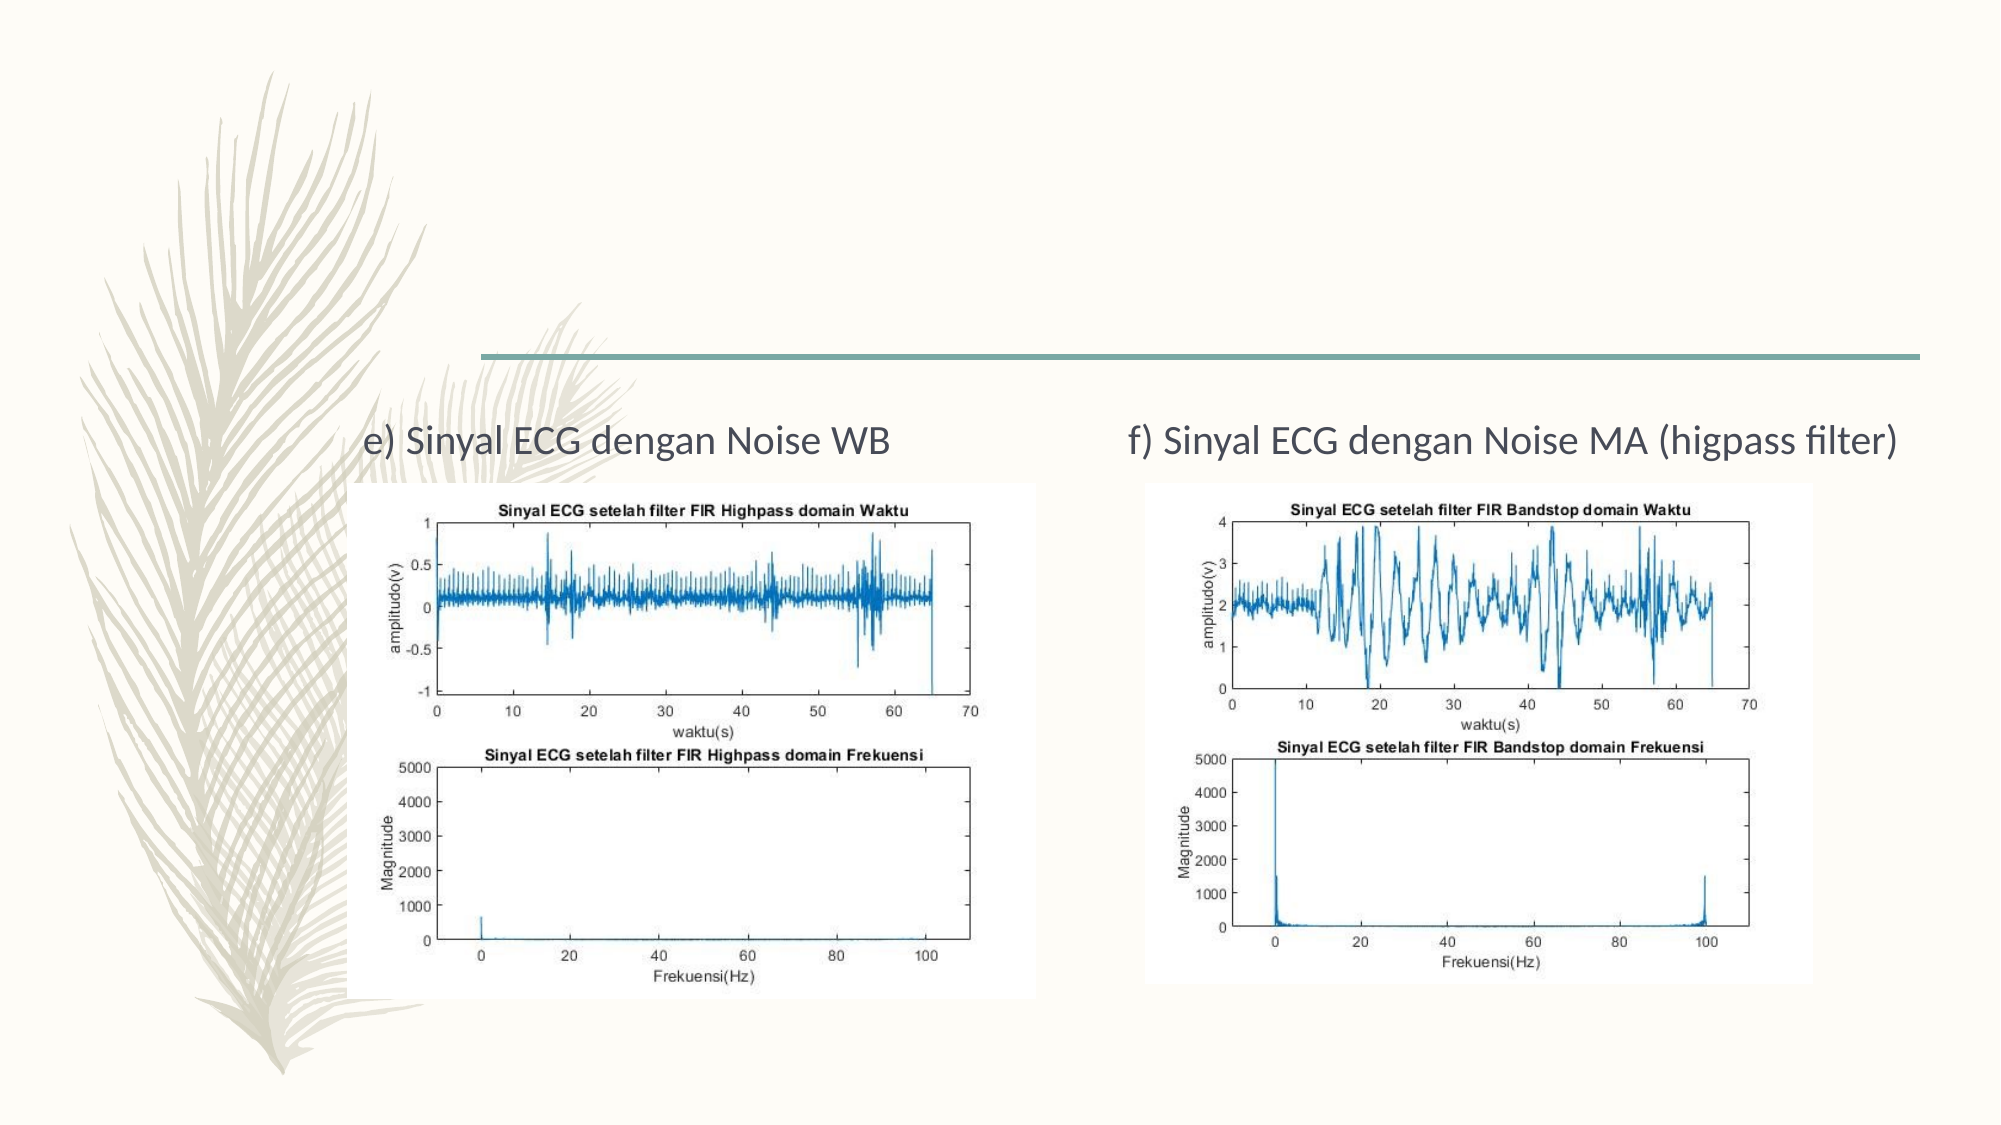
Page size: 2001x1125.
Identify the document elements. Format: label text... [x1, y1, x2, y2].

list e) Sinyal ECG dengan Noise WB f) Sinyal ECG dengan Noise MA (higpass filter) [347, 399, 1920, 999]
picture [1145, 483, 1813, 984]
picture [347, 483, 1036, 1000]
